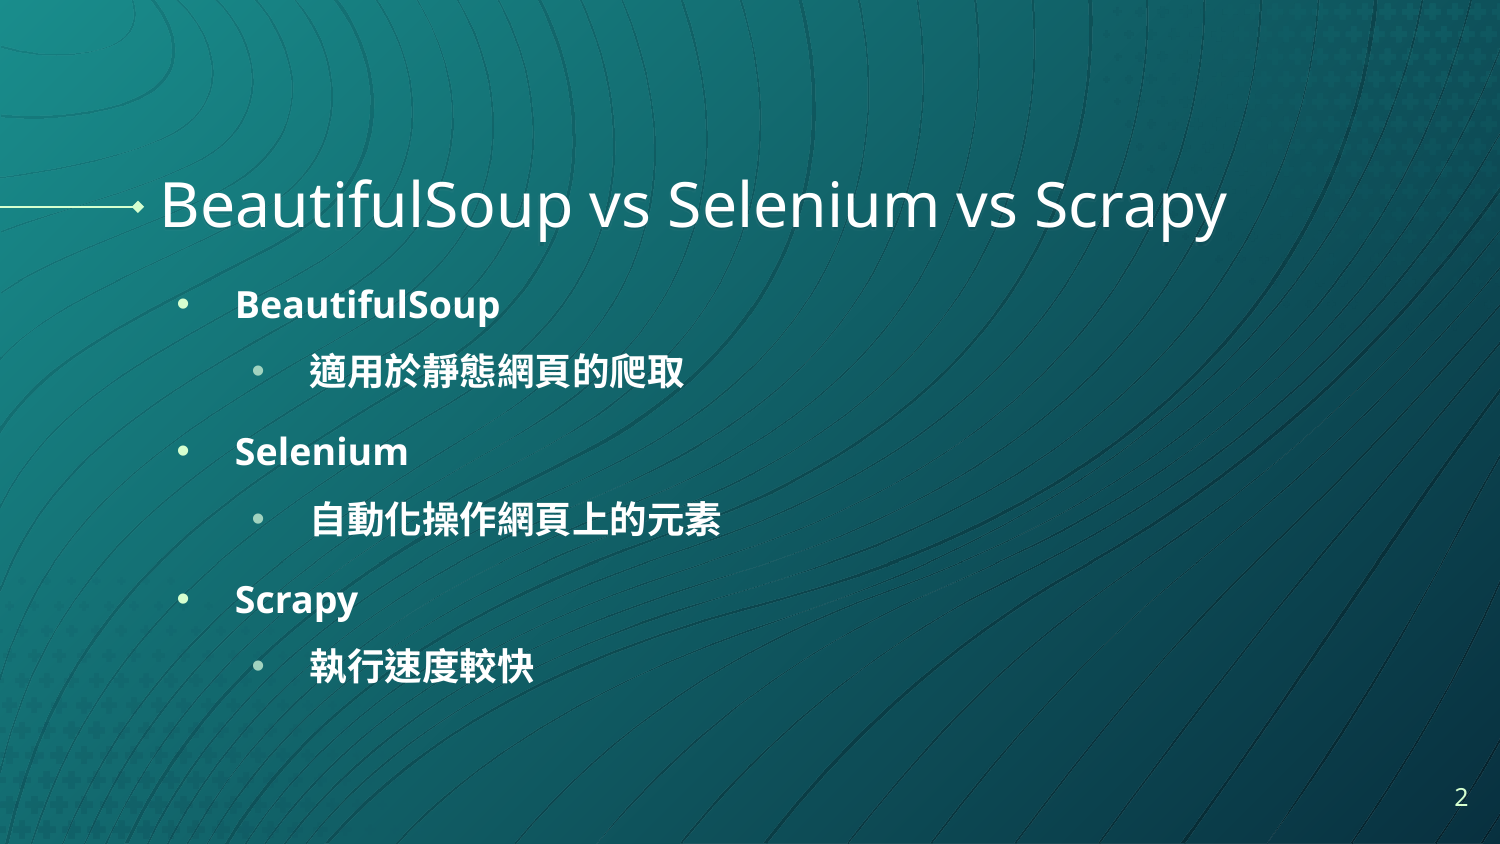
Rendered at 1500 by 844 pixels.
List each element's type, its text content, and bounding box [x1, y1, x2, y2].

list BeautifulSoup 適用於靜態網頁的爬取 Selenium 自動化操作網頁上的元素 Scrapy 執行速度較快 [159, 258, 1405, 767]
title BeautifulSoup vs Selenium vs Scrapy [159, 174, 1340, 240]
slide_number 2 [1378, 766, 1469, 832]
